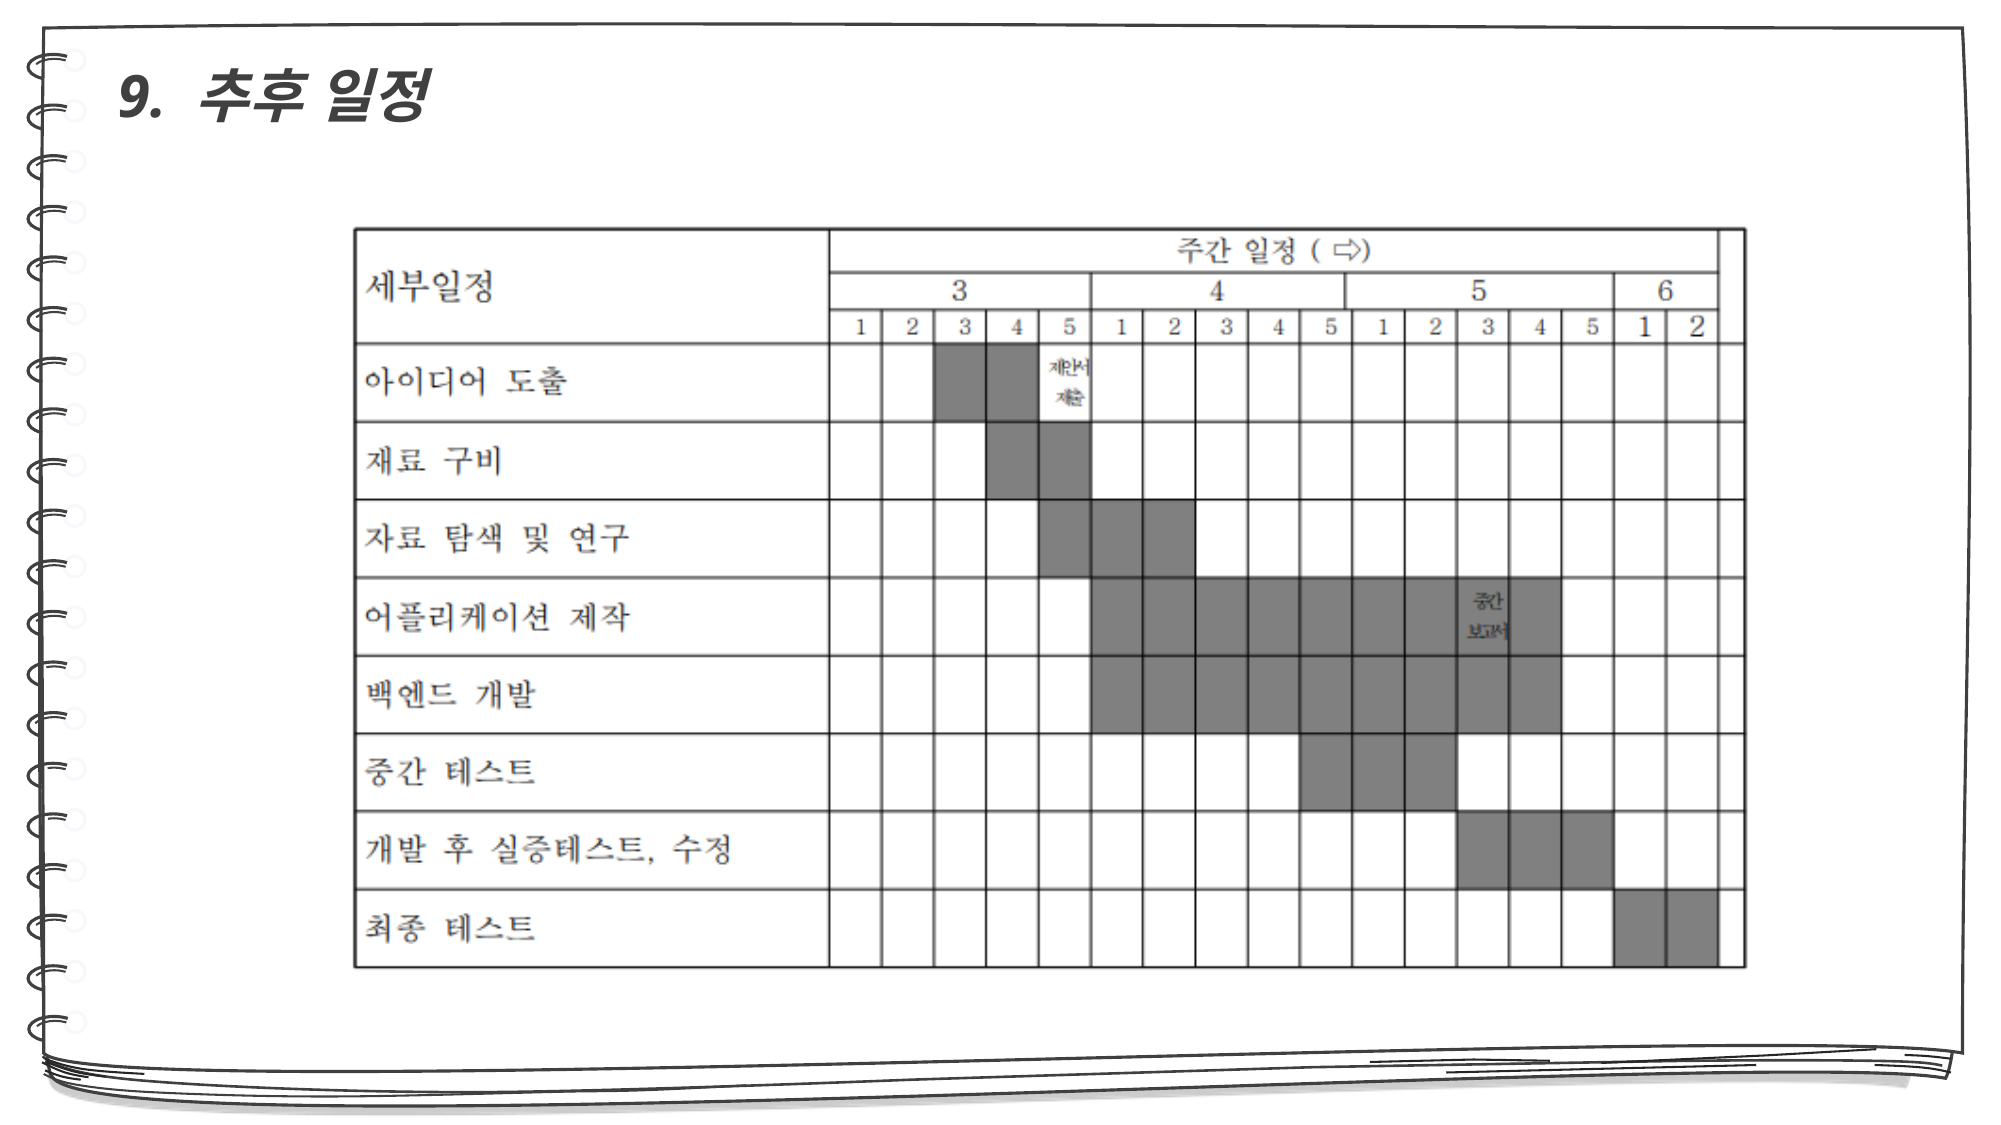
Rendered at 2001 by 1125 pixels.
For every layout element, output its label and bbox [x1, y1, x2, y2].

text_box [27, 23, 1971, 1107]
picture [348, 220, 1757, 978]
